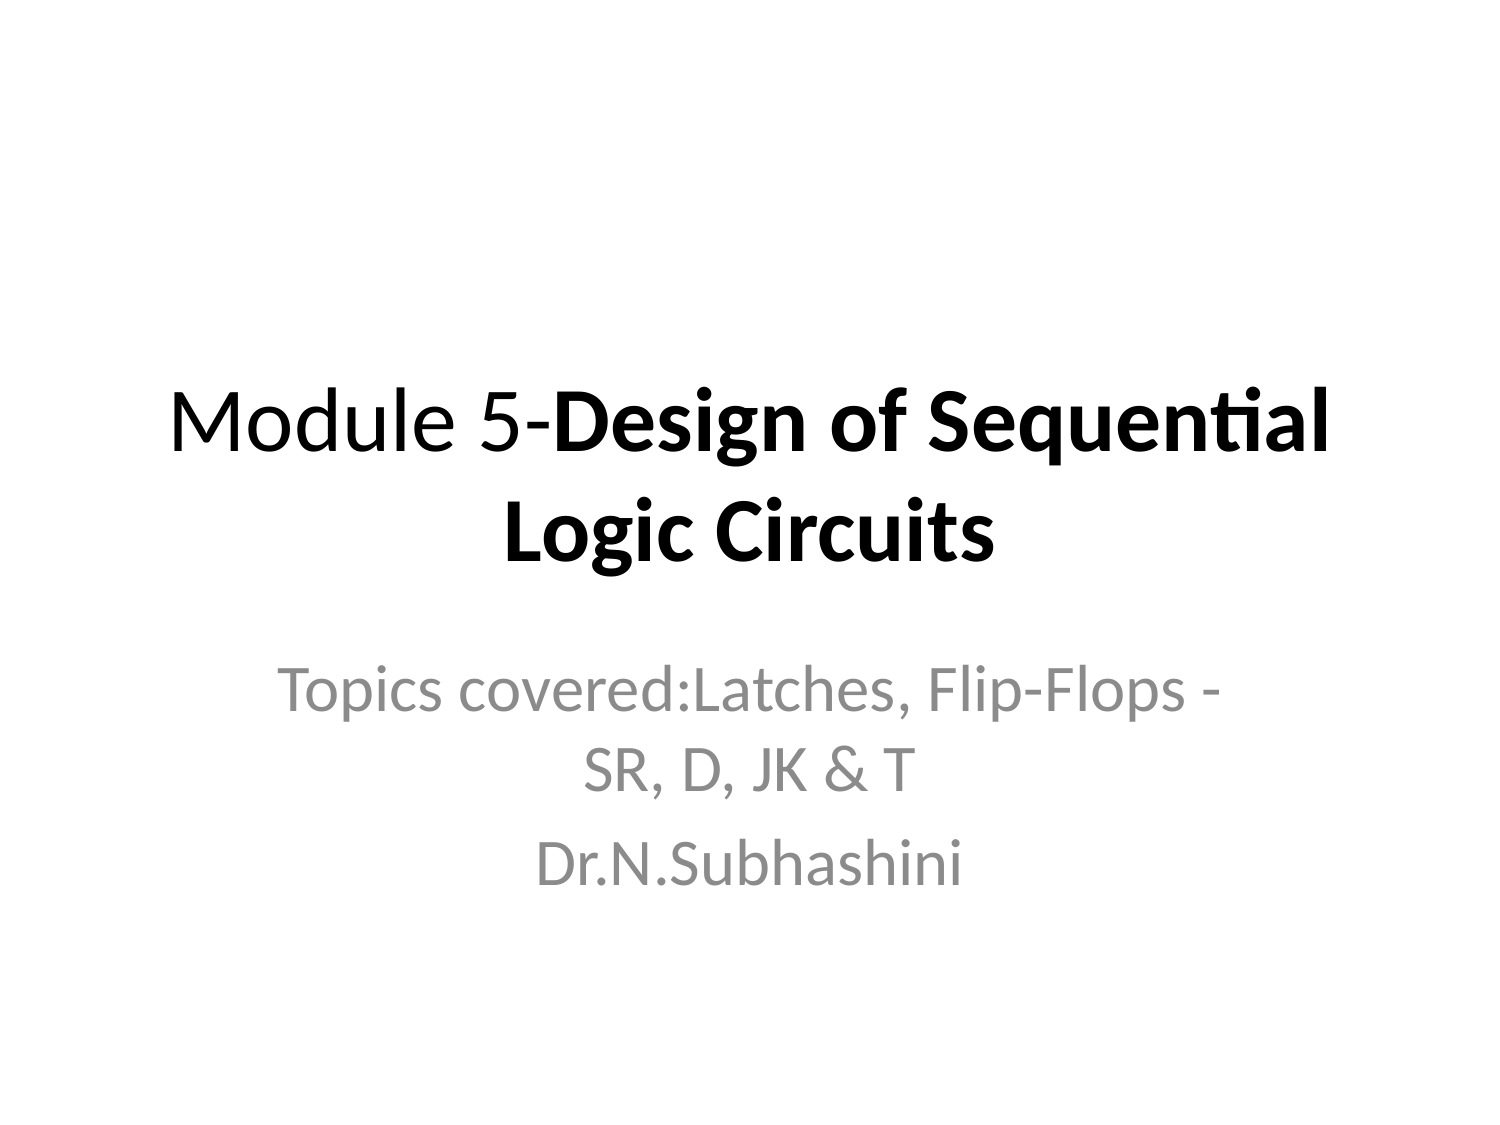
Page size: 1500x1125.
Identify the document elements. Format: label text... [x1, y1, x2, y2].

subtitle Topics covered:Latches, Flip-Flops - SR, D, JK & T Dr.N.Subhashini [225, 637, 1275, 925]
title Module 5-Design of Sequential Logic Circuits [112, 349, 1388, 591]
